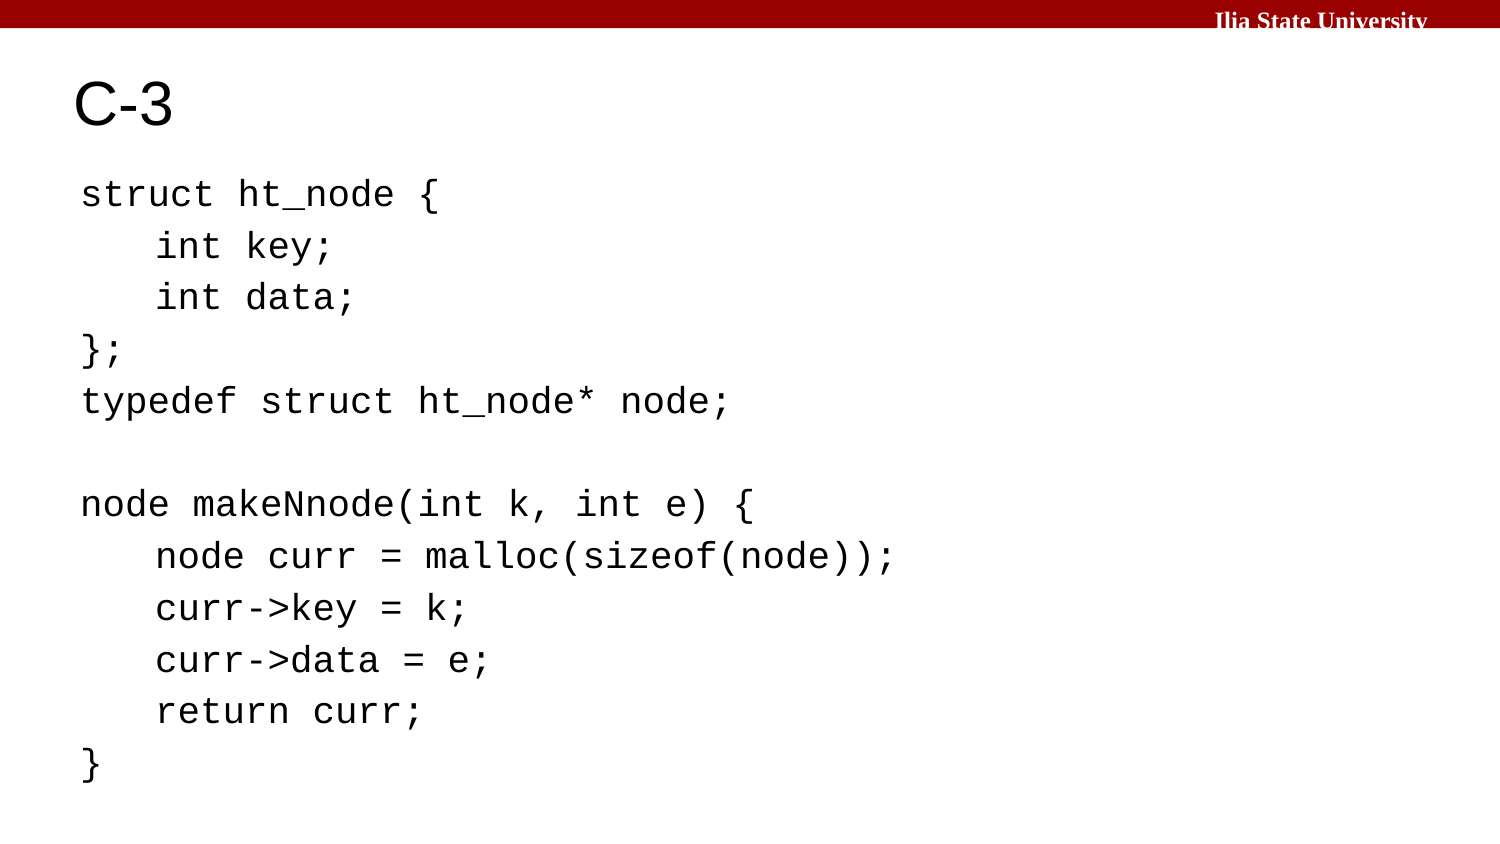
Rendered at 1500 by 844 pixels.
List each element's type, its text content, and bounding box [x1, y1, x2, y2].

title C-3 [58, 53, 1304, 148]
list struct ht_node { int key; int data; }; typedef struct ht_node* node; node makeNnode(int k, int e) { node curr = malloc(sizeof(node)); curr->key = k; curr->data = e; return curr; } [65, 147, 1361, 820]
